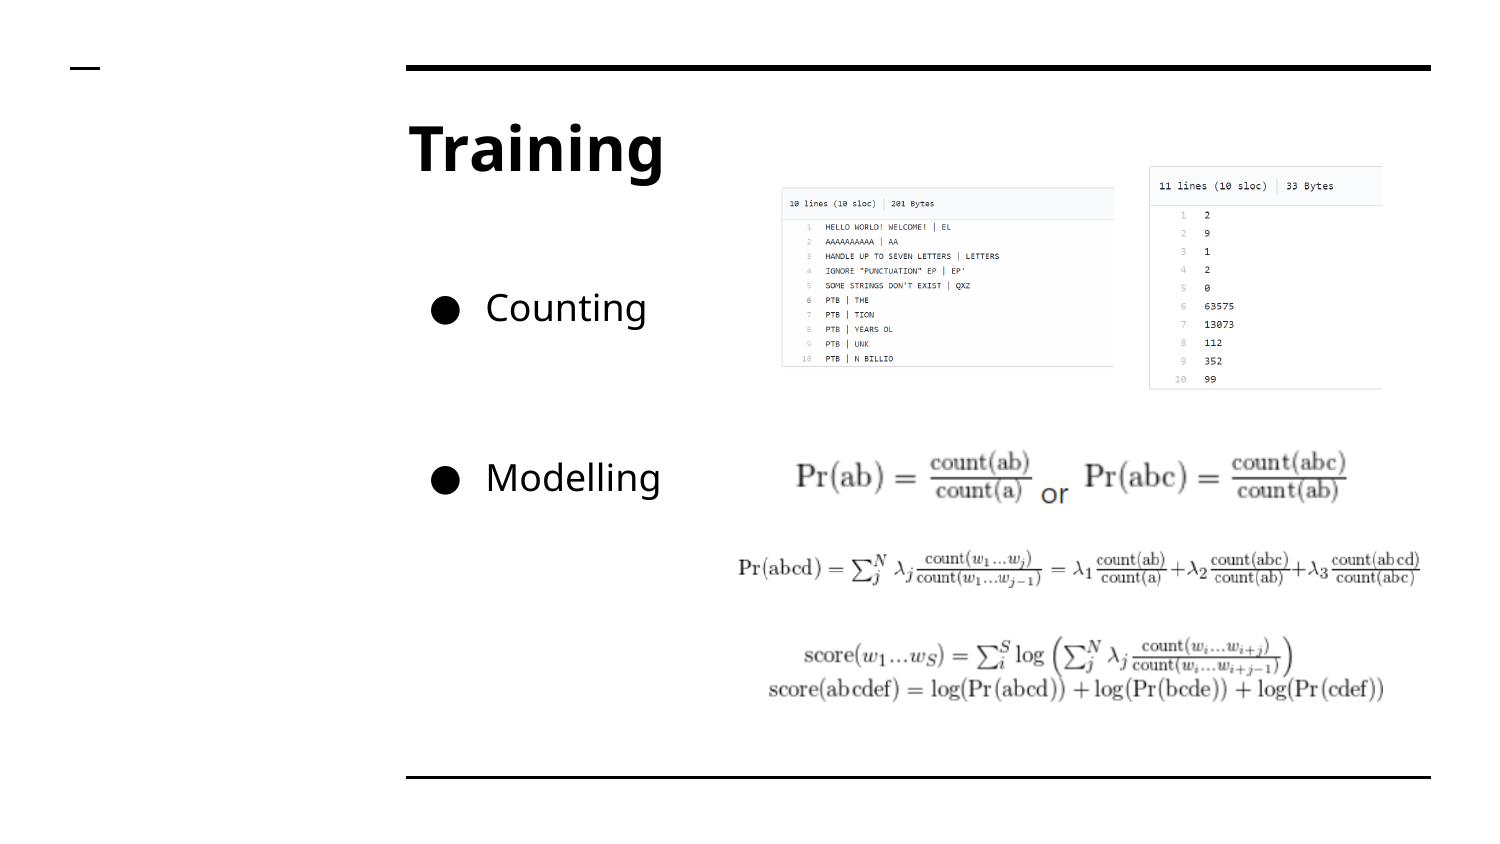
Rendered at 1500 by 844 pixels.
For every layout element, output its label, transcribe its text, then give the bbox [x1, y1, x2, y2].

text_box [777, 164, 1382, 396]
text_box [725, 437, 1433, 714]
title Training [393, 94, 1431, 199]
list Counting Modelling [395, 261, 1433, 755]
